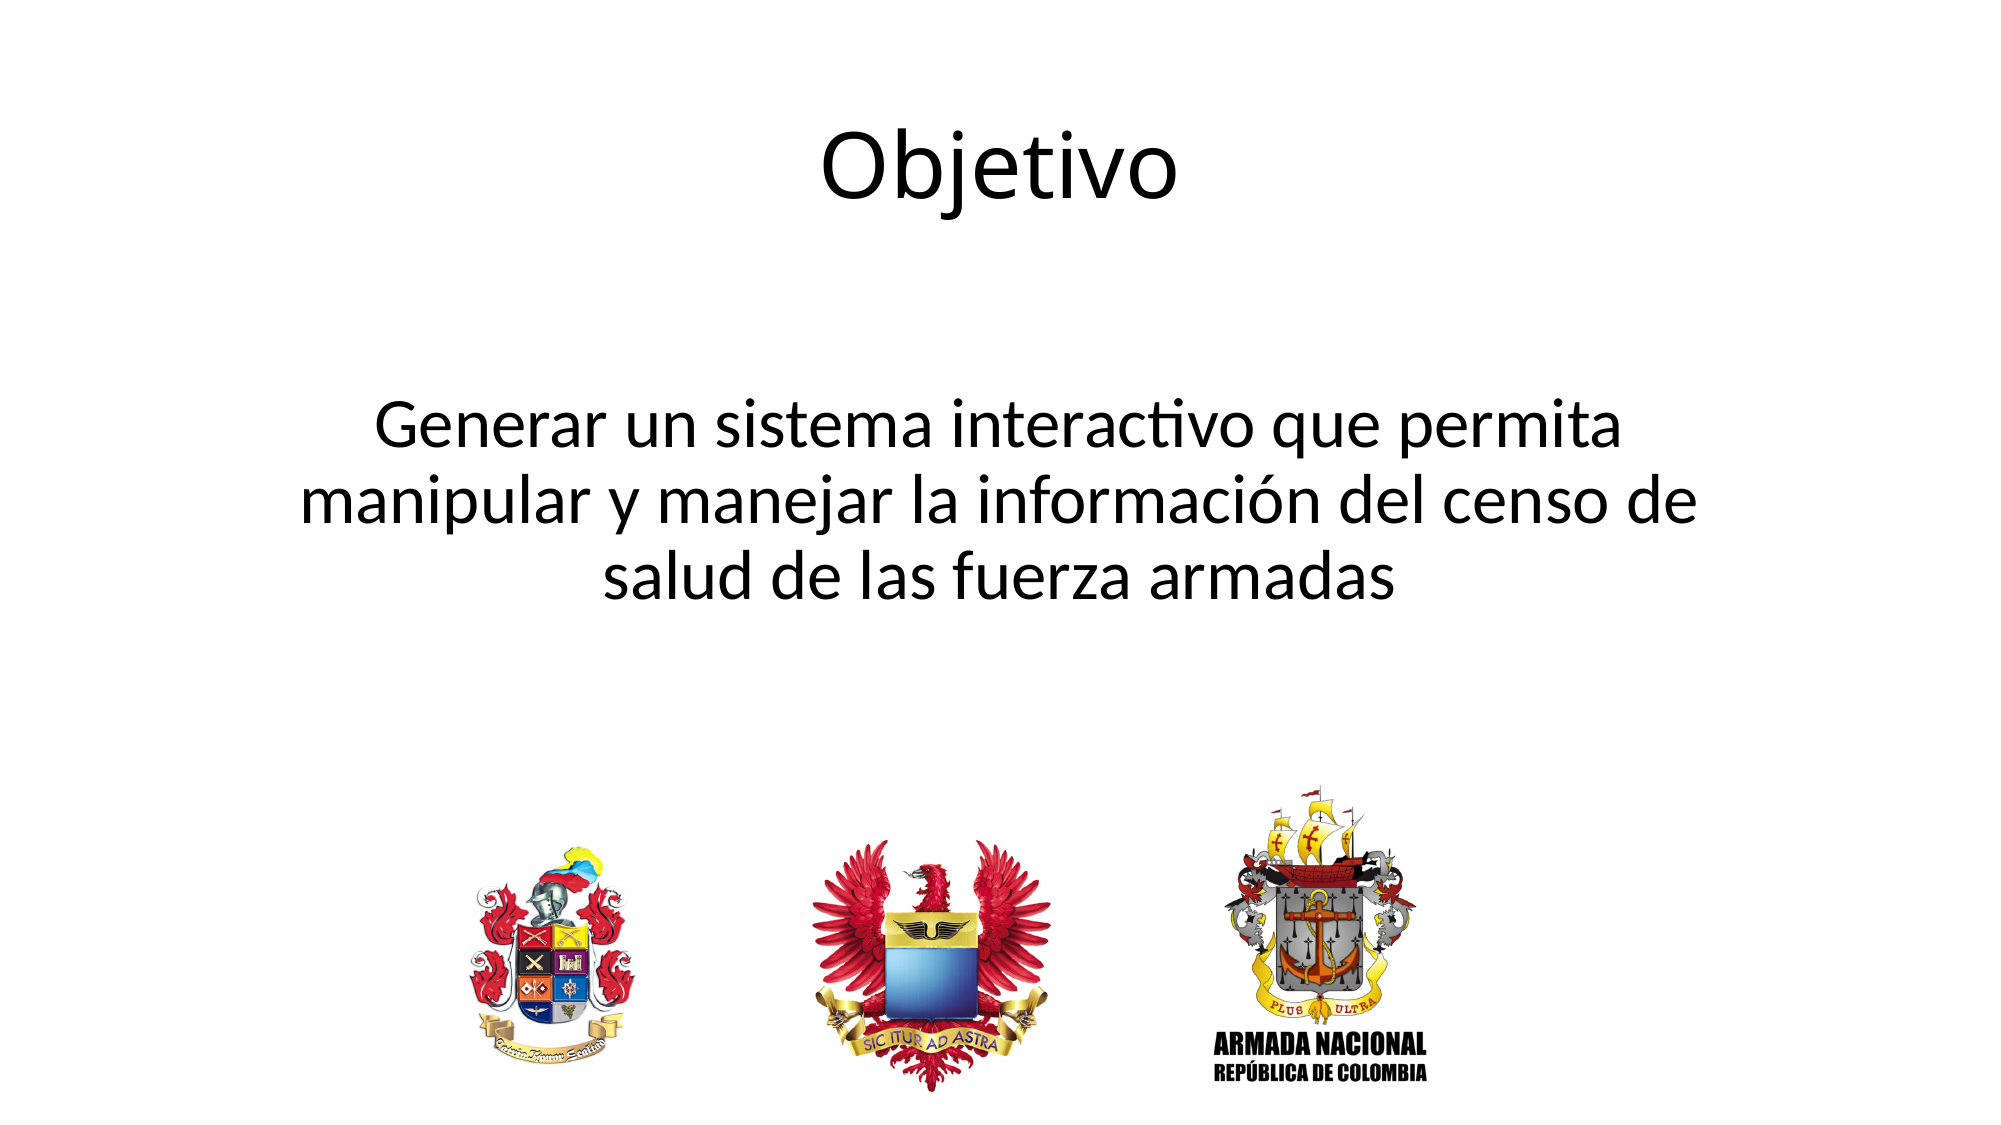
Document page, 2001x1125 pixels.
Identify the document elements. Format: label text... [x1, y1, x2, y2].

list Generar un sistema interactivo que permita manipular y manejar la información del censo de salud de las fuerza armadas [212, 378, 1788, 625]
picture [405, 845, 698, 1066]
picture [1204, 785, 1452, 1093]
picture [742, 823, 1108, 1097]
title Objetivo [137, 59, 1863, 278]
